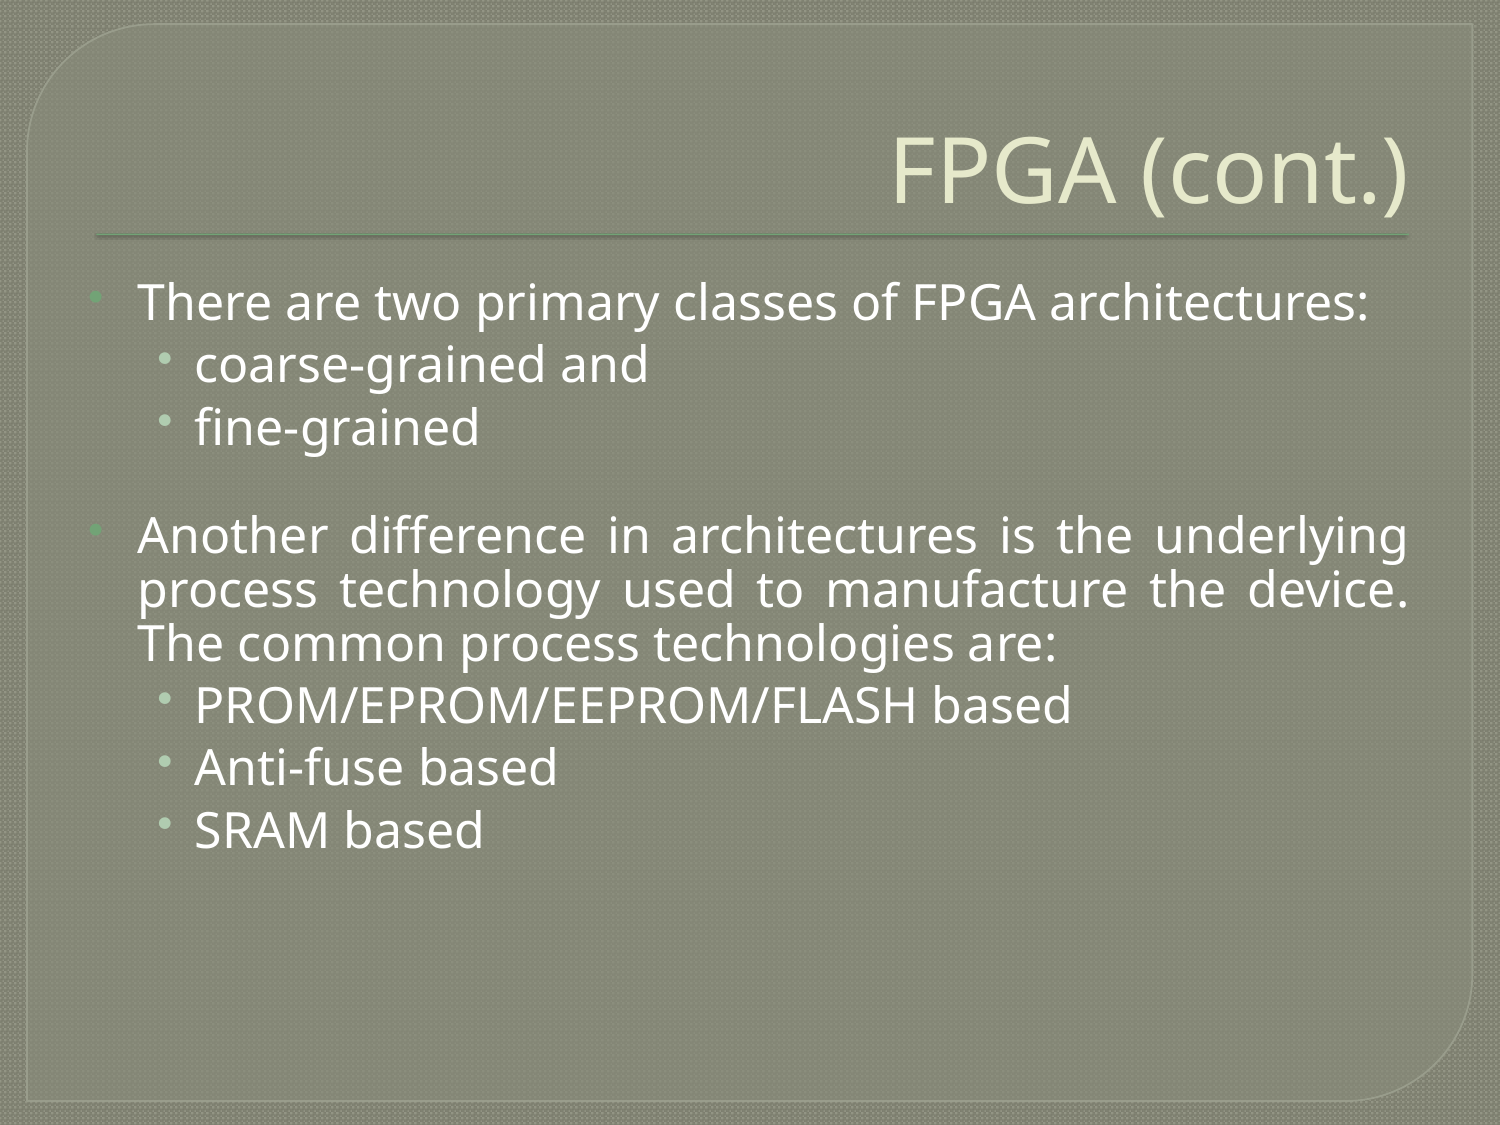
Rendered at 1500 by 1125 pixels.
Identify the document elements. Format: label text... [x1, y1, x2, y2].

list There are two primary classes of FPGA architectures: coarse-grained and fine-grained Another difference in architectures is the underlying process technology used to manufacture the device. The common process technologies are: PROM/EPROM/EEPROM/FLASH based Anti-fuse based SRAM based [75, 270, 1425, 1013]
title FPGA (cont.) [75, 41, 1425, 230]
